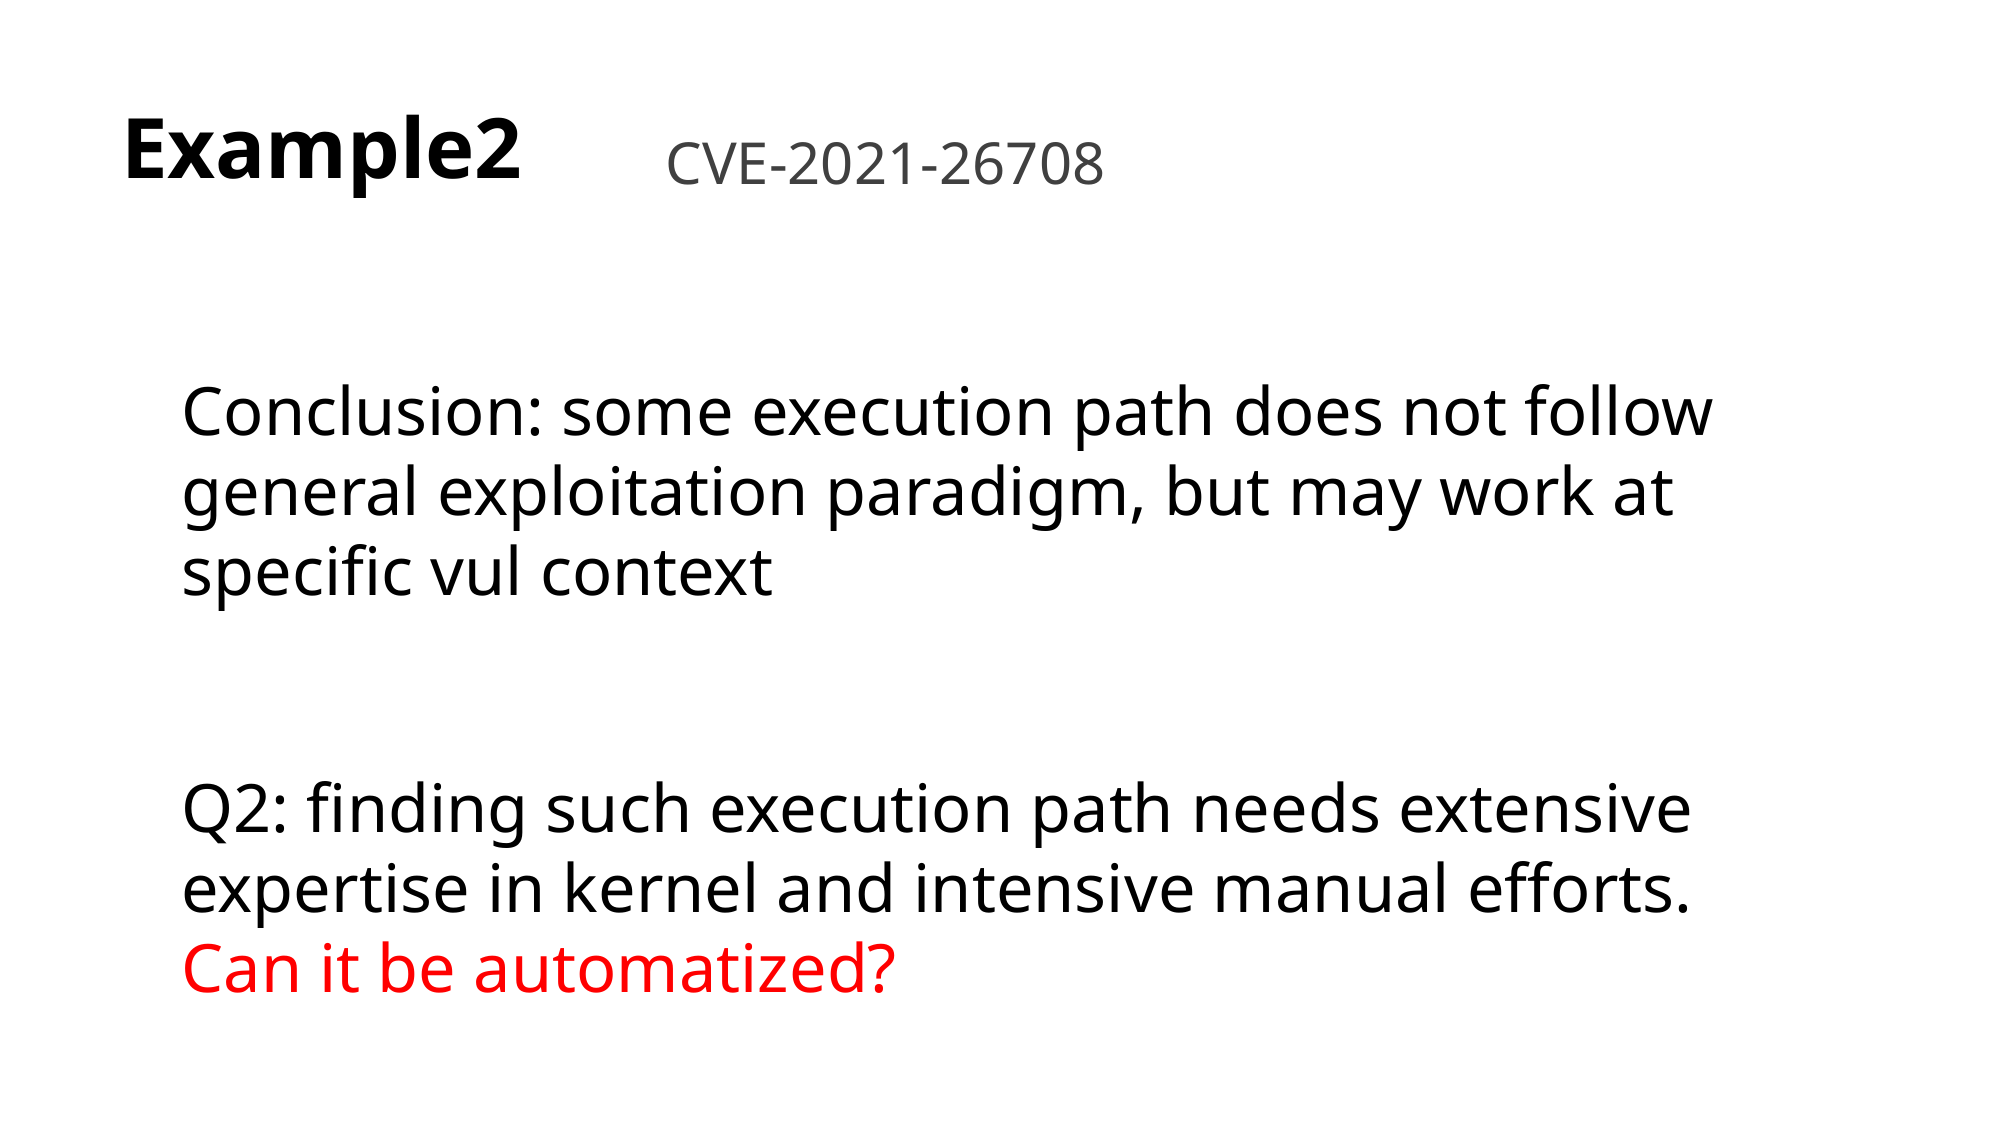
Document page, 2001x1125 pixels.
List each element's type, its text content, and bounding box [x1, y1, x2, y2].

list CVE-2021-26708 [650, 126, 1287, 205]
title Example2 [106, 42, 1832, 260]
text_box Q2: finding such execution path needs extensive expertise in kernel and intensive manual efforts. Can it be automatized? [166, 758, 1790, 1013]
text_box Conclusion: some execution path does not follow general exploitation paradigm, but may work at specific vul context [166, 361, 1853, 617]
